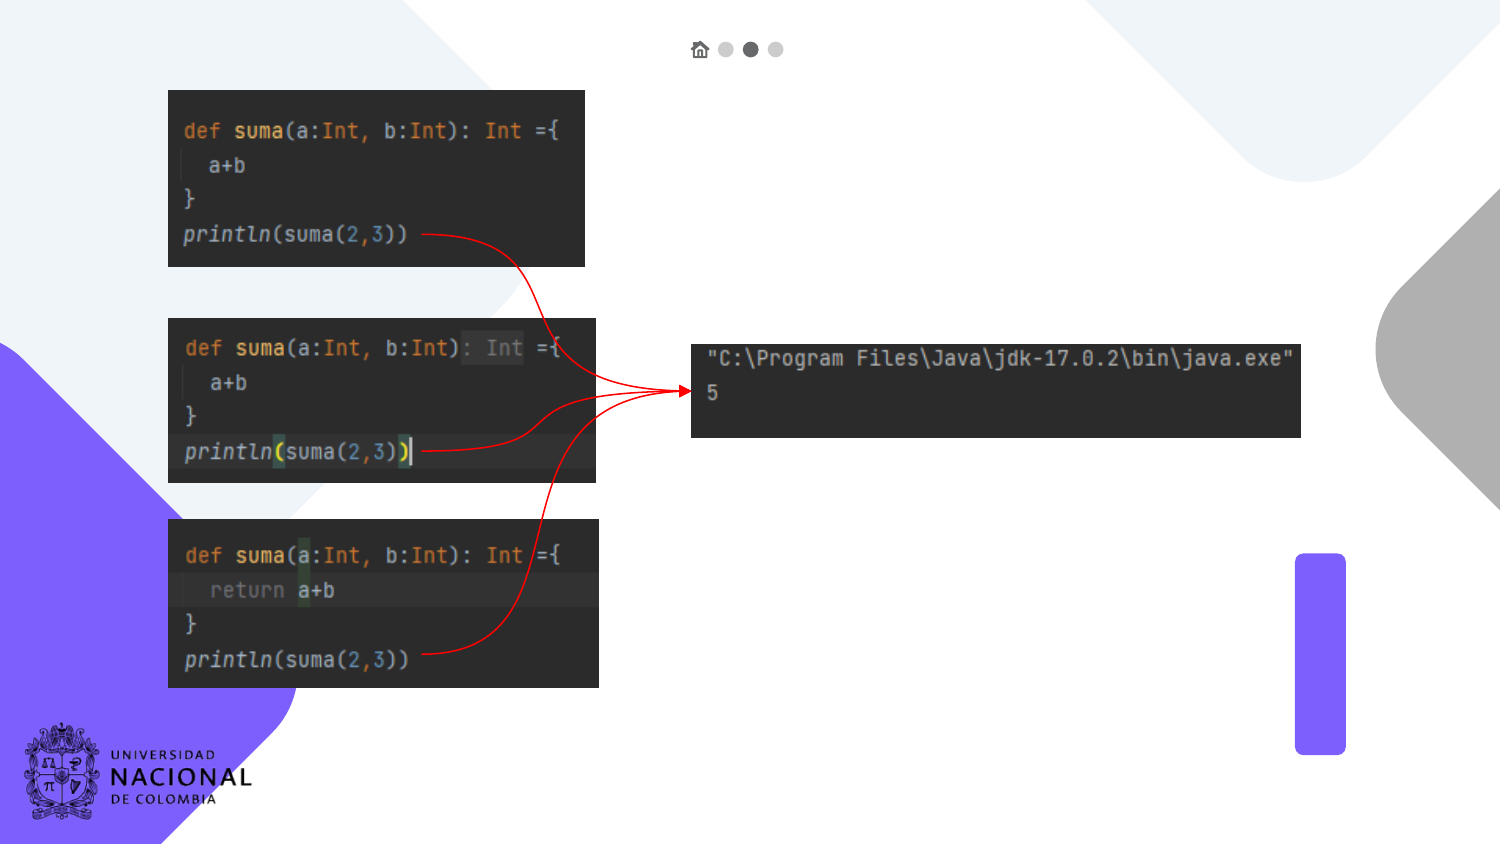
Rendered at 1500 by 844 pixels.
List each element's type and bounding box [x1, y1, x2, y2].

text_box [421, 234, 692, 389]
text_box [742, 41, 759, 58]
picture [168, 318, 421, 484]
text_box [717, 41, 734, 58]
picture [168, 90, 585, 268]
picture [692, 343, 1302, 439]
text_box [1294, 553, 1346, 756]
text_box [421, 390, 692, 655]
text_box [691, 41, 709, 58]
picture [168, 519, 599, 688]
picture [0, 698, 276, 844]
text_box [767, 41, 784, 58]
